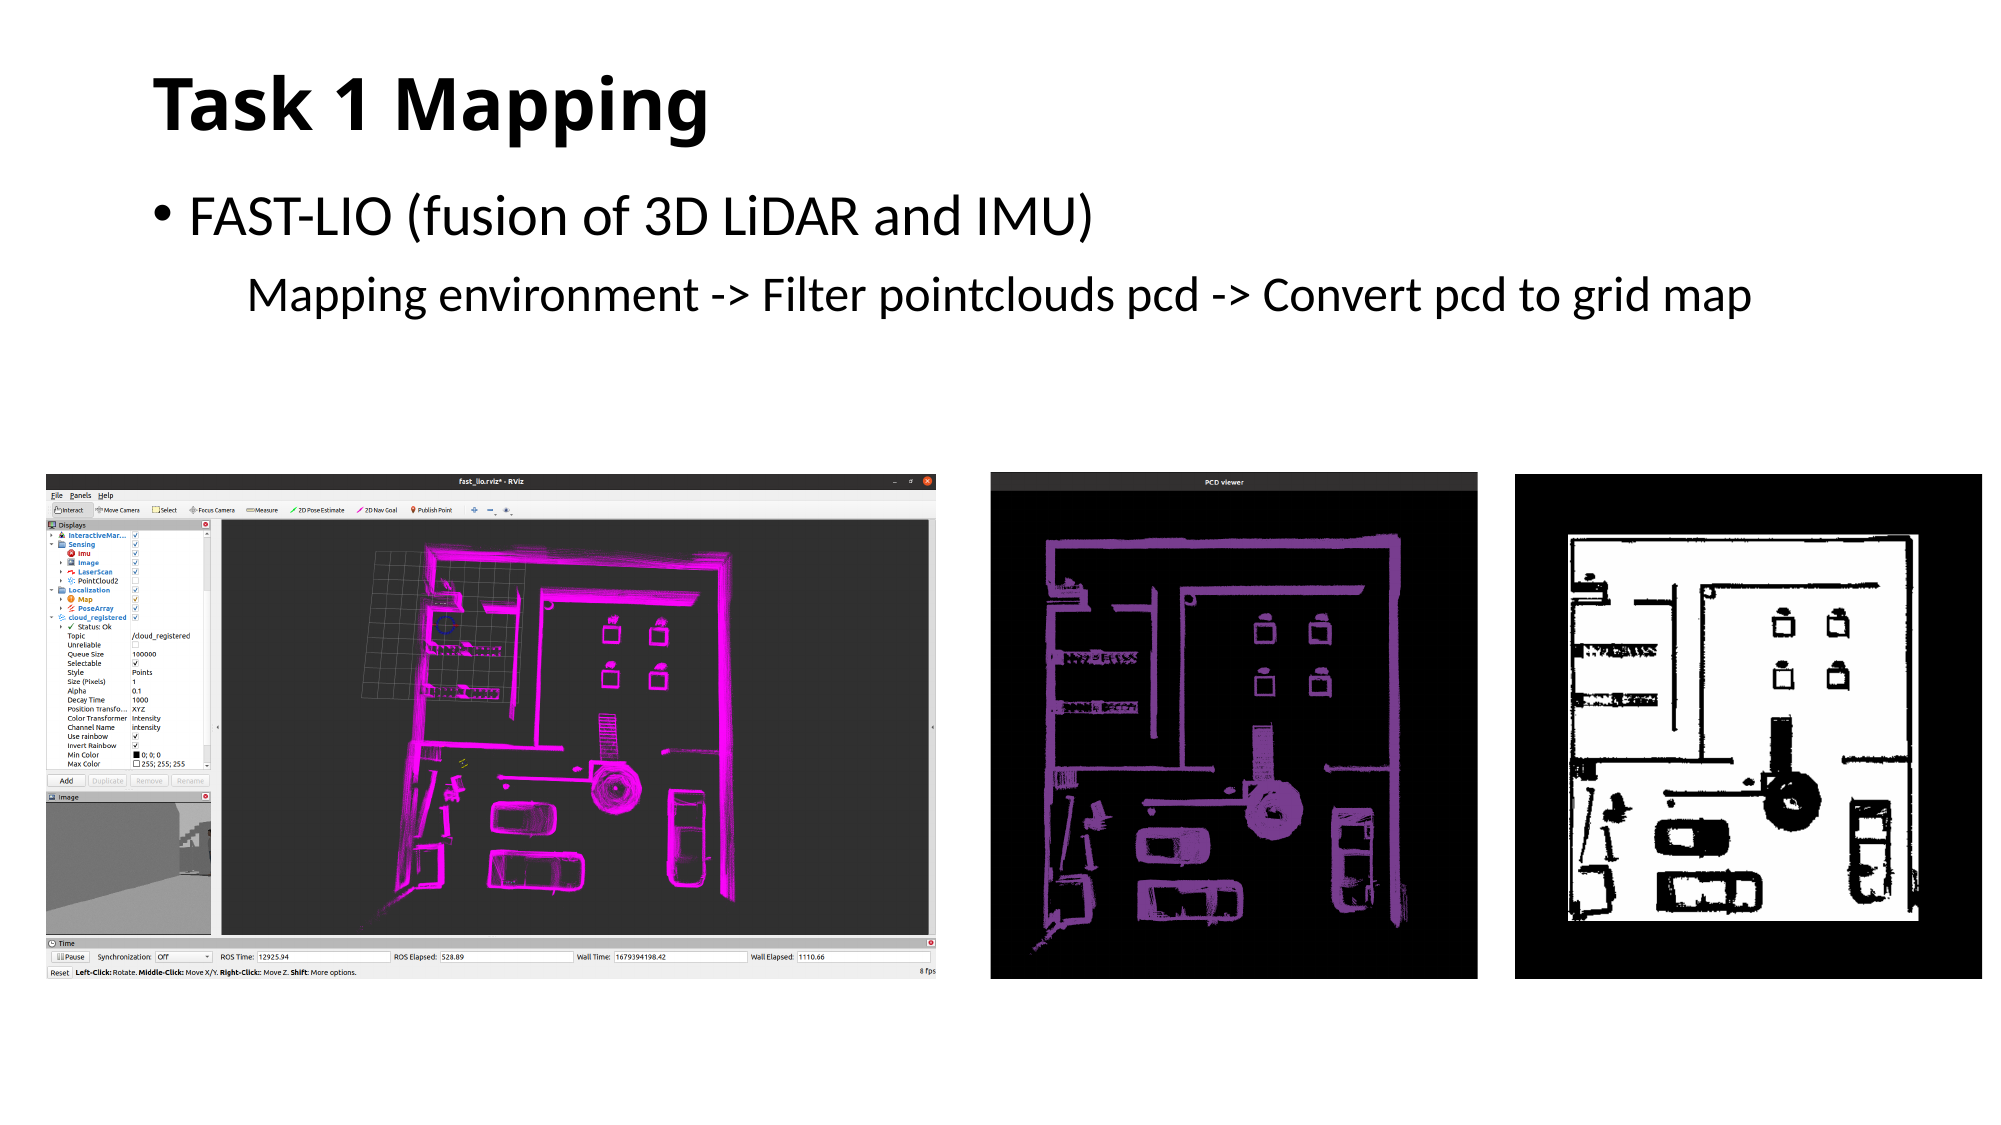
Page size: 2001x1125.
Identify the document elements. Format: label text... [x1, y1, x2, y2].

list FAST-LIO (fusion of 3D LiDAR and IMU) Mapping environment -> Filter pointclouds pcd -> Convert pcd to grid map [137, 177, 1863, 365]
picture [1515, 474, 1983, 979]
picture [46, 474, 936, 979]
title Task 1 Mapping [137, 59, 776, 155]
picture [990, 472, 1478, 979]
